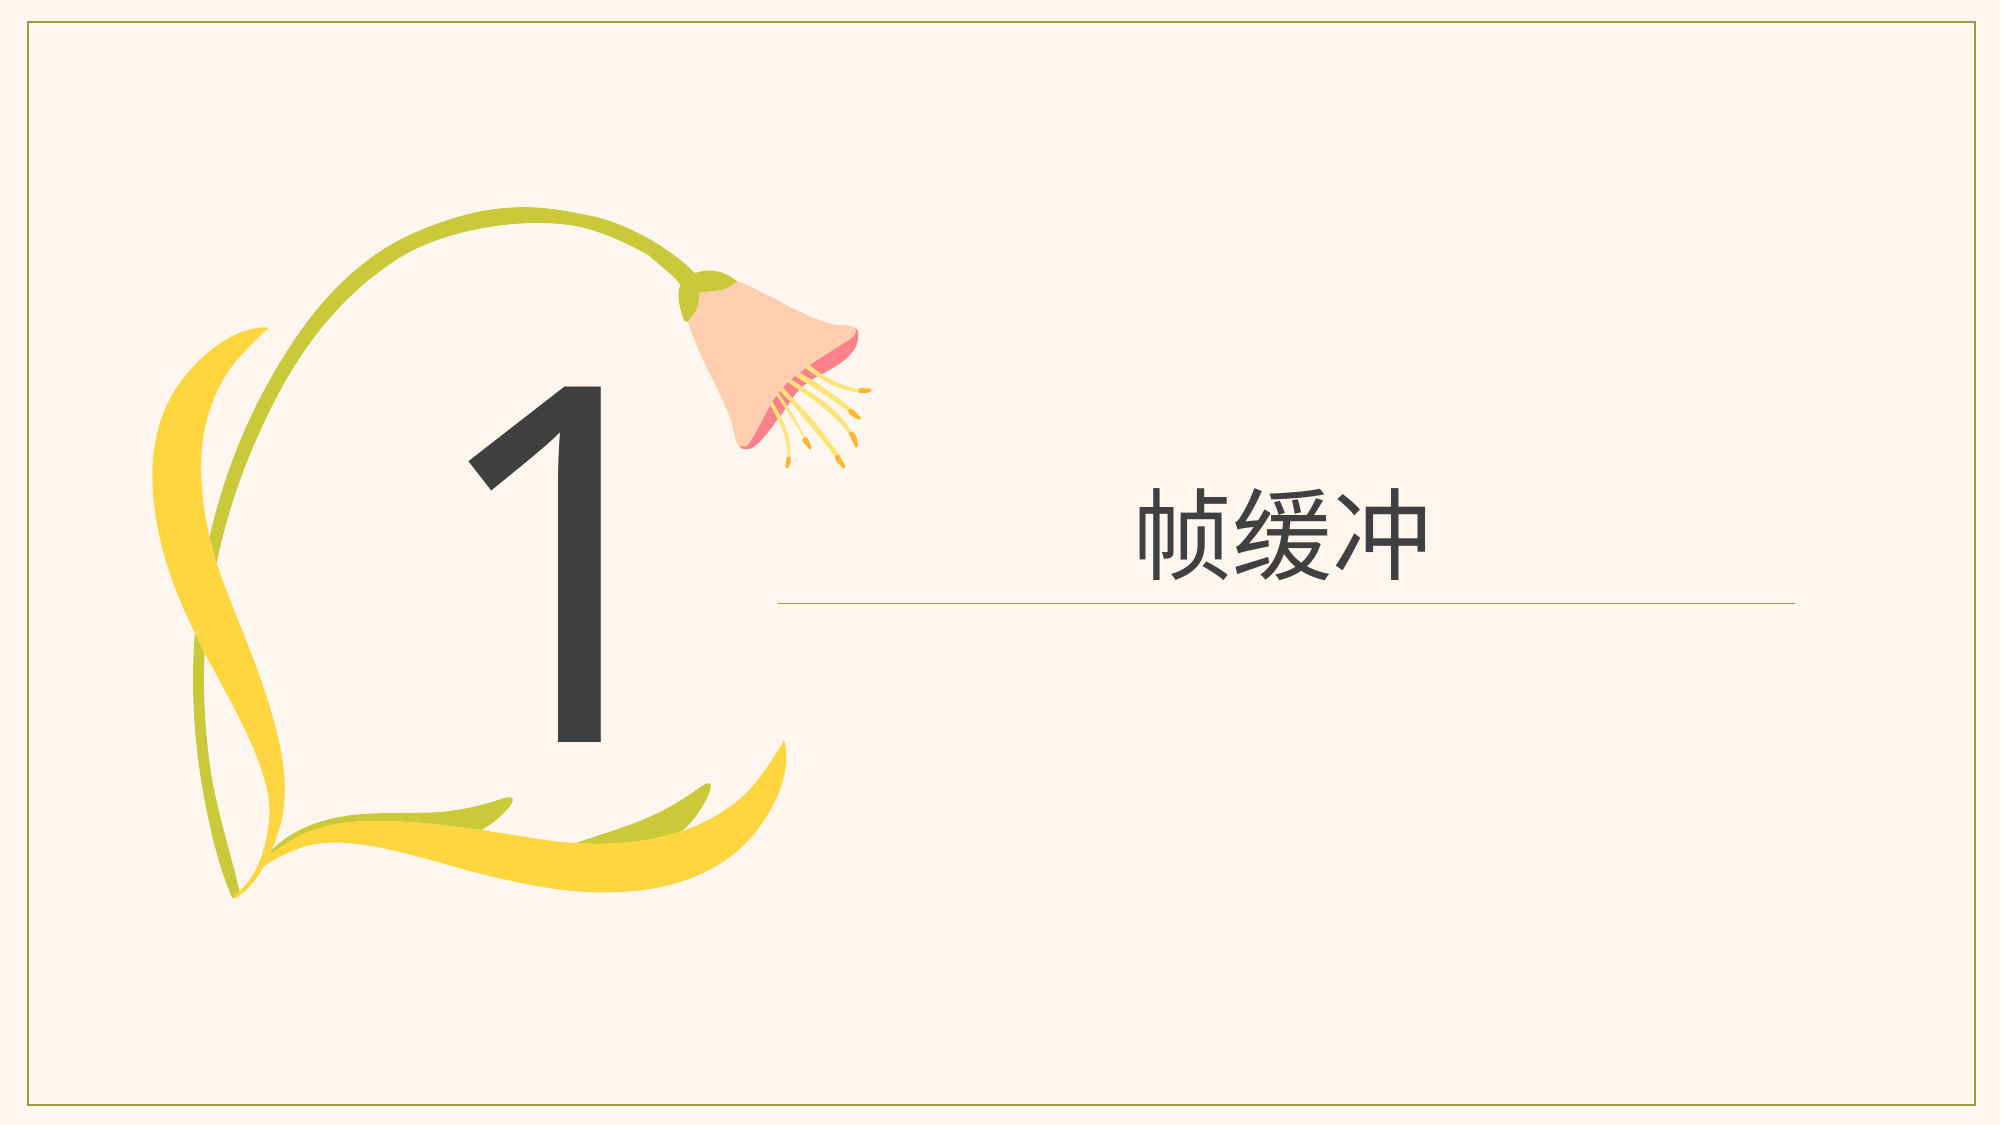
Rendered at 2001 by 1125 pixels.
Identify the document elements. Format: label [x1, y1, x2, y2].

text_box [147, 196, 873, 899]
text_box [27, 21, 1976, 1106]
